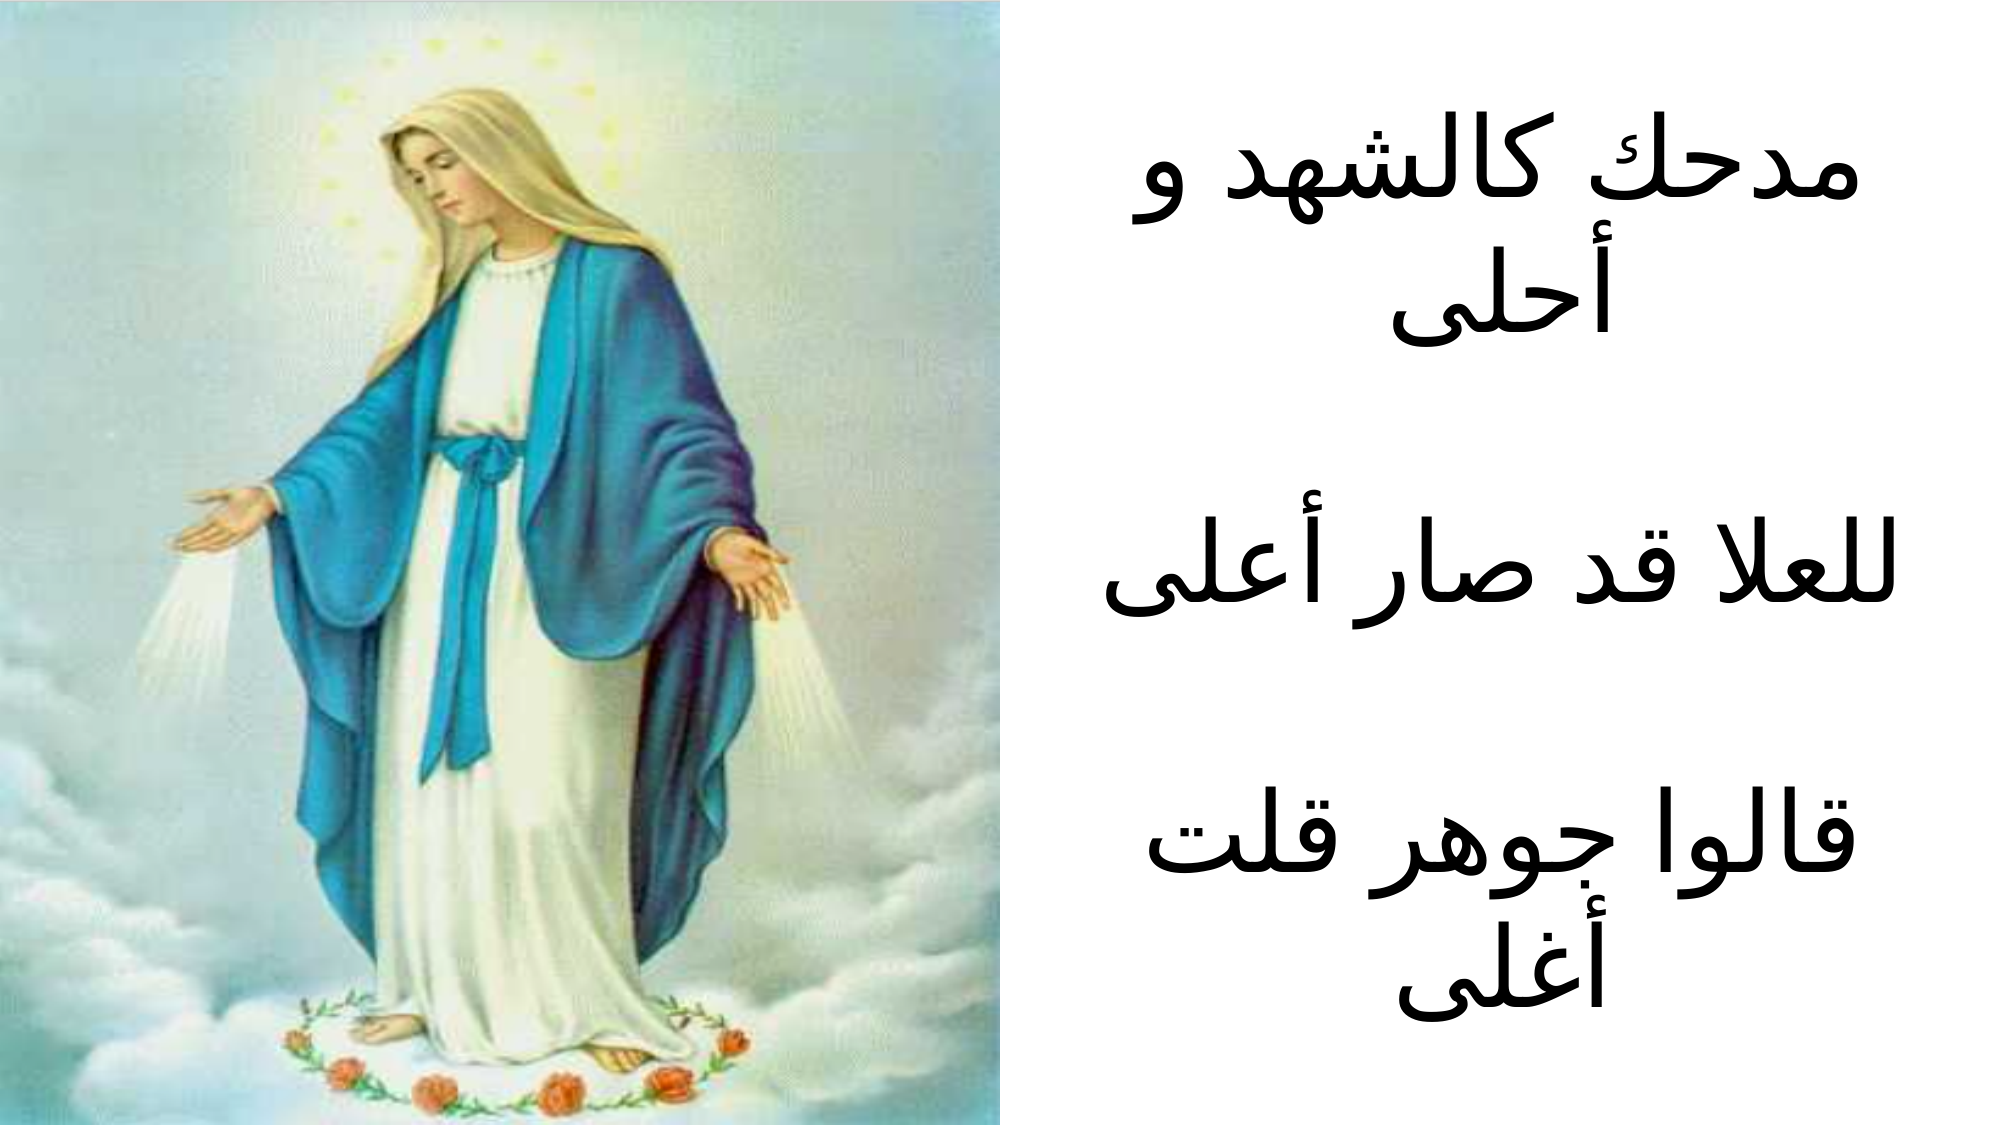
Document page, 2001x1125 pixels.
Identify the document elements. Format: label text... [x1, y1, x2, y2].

text_box مدحك كالشهد و أحلى للعلا قد صار أعلى قالوا جوهر قلت أغلى ما يعادله بنون [1017, 77, 1988, 1125]
picture [0, 0, 1000, 1125]
